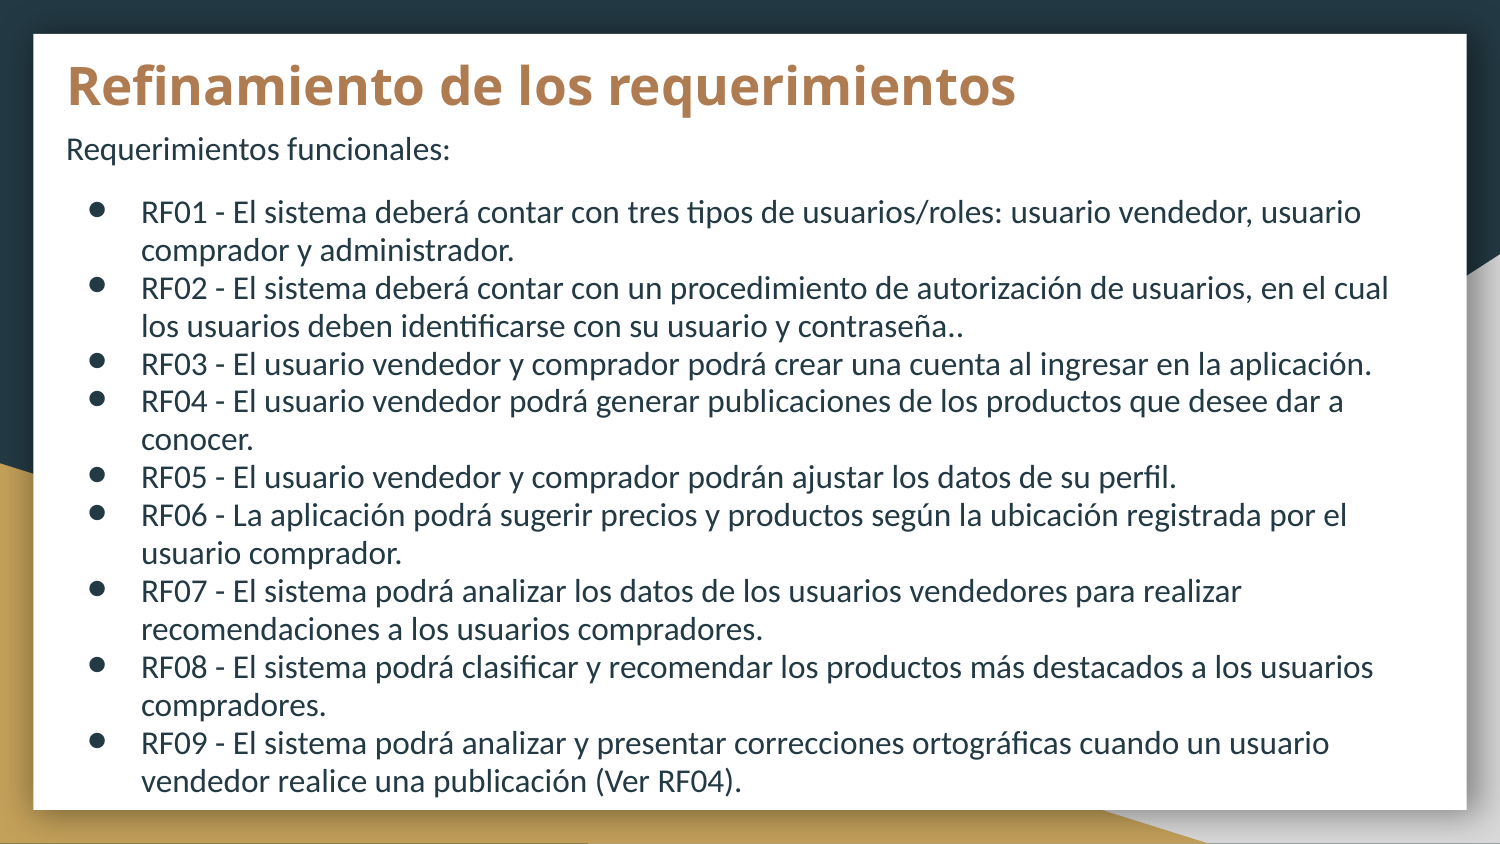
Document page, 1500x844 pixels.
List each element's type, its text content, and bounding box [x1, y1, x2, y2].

title Refinamiento de los requerimientos [51, 37, 1449, 115]
list Requerimientos funcionales: RF01 - El sistema deberá contar con tres tipos de usuarios/roles: usuario vendedor, usuario comprador y administrador. RF02 - El sistema deberá contar con un procedimiento de autorización de usuarios, en el cual los usuarios deben identificarse con su usuario y contraseña.. RF03 - El usuario vendedor y comprador podrá crear una cuenta al ingresar en la aplicación. RF04 - El usuario vendedor podrá generar publicaciones de los productos que desee dar a conocer. RF05 - El usuario vendedor y comprador podrán ajustar los datos de su perfil. RF06 - La aplicación podrá sugerir precios y productos según la ubicación registrada por el usuario comprador. RF07 - El sistema podrá analizar los datos de los usuarios vendedores para realizar recomendaciones a los usuarios compradores. RF08 - El sistema podrá clasificar y recomendar los productos más destacados a los usuarios compradores. RF09 - El sistema podrá analizar y presentar correcciones ortográficas cuando un usuario vendedor realice una publicación (Ver RF04). [51, 115, 1449, 803]
